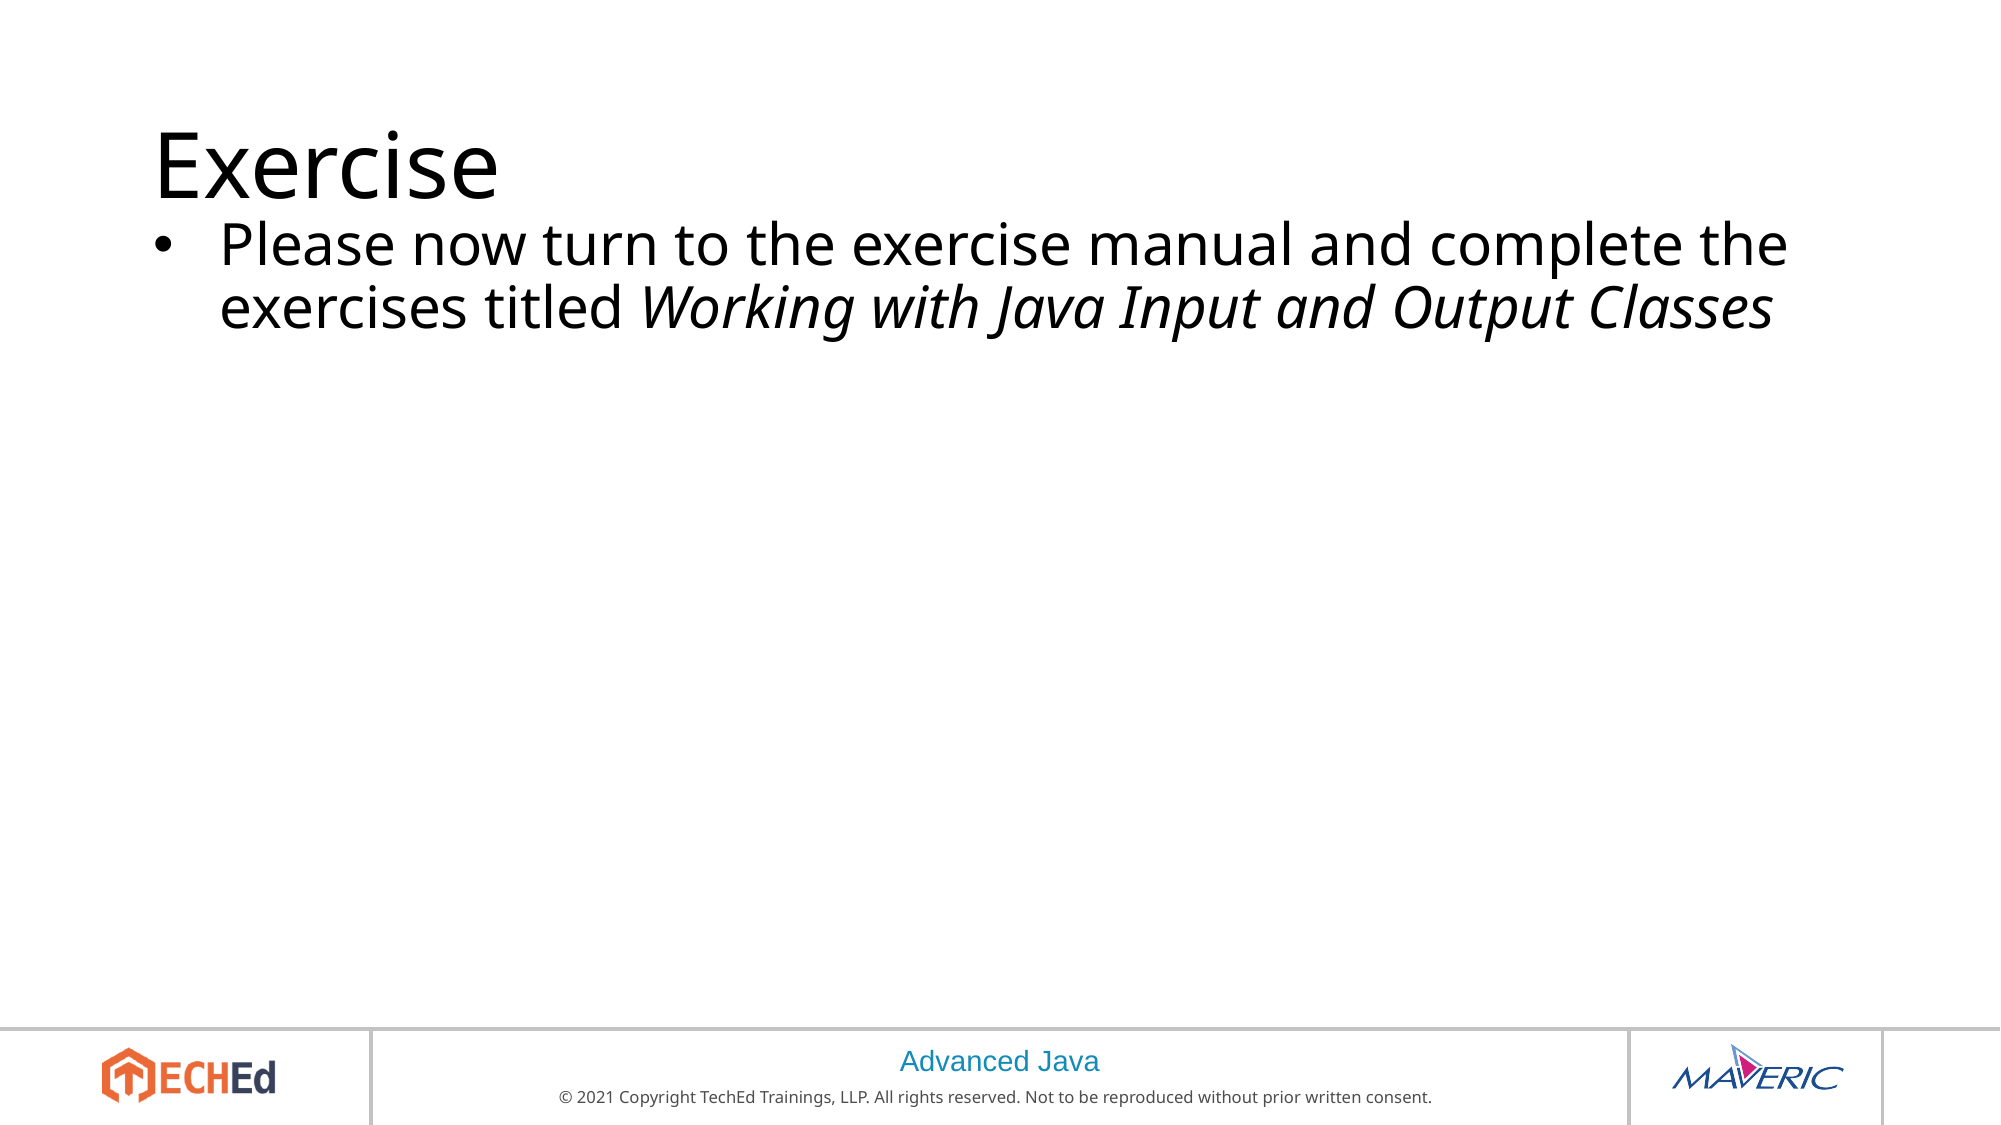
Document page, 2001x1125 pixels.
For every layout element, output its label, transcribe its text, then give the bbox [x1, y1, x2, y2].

list Please now turn to the exercise manual and complete the exercises titled Working with Java Input and Output Classes [130, 207, 1884, 1018]
picture [1662, 1018, 1852, 1125]
picture [102, 1047, 276, 1110]
title Exercise [137, 59, 1863, 207]
